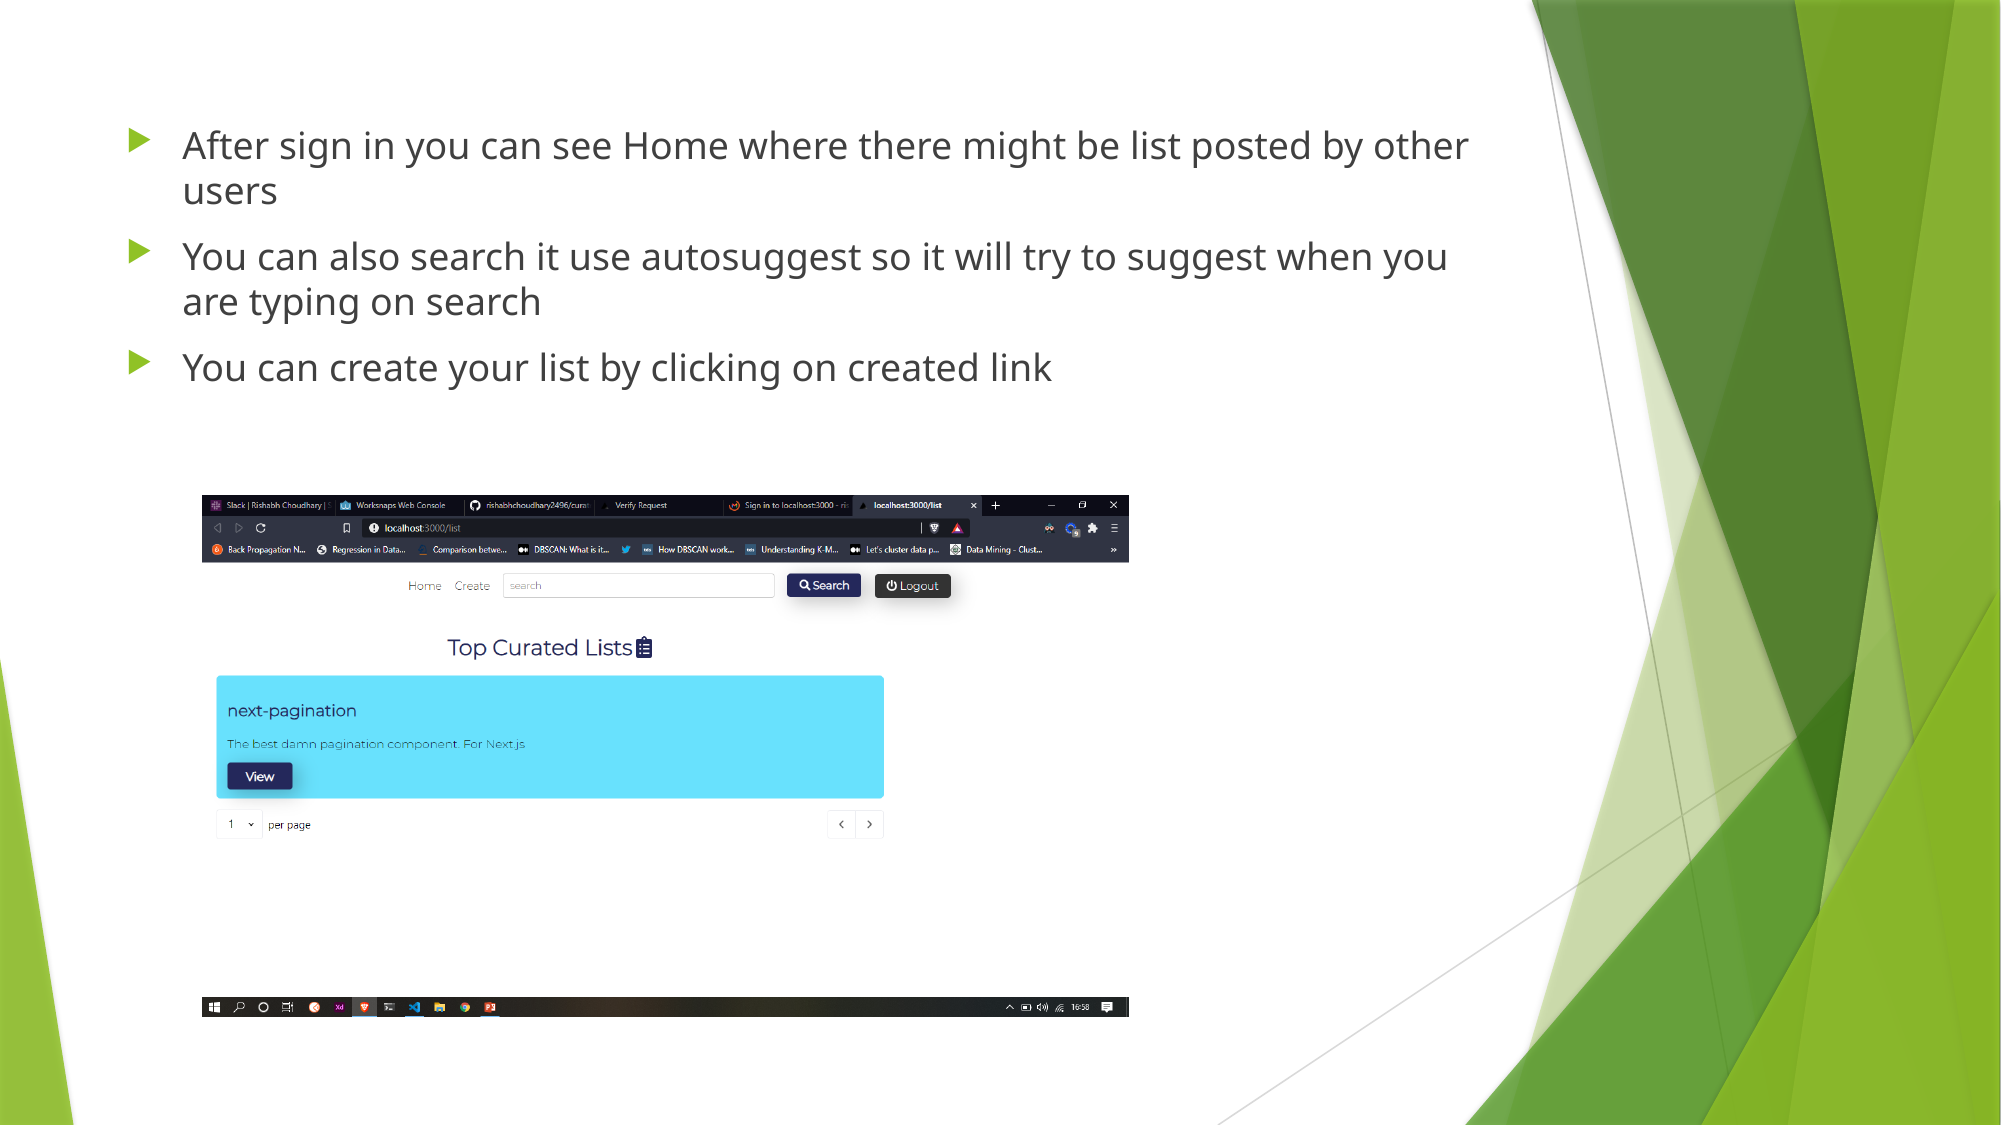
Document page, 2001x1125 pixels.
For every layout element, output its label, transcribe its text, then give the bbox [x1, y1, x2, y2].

picture [201, 495, 1130, 1018]
list After sign in you can see Home where there might be list posted by other users You can also search it use autosuggest so it will try to suggest when you are typing on search You can create your list by clicking on created link [111, 114, 1522, 991]
